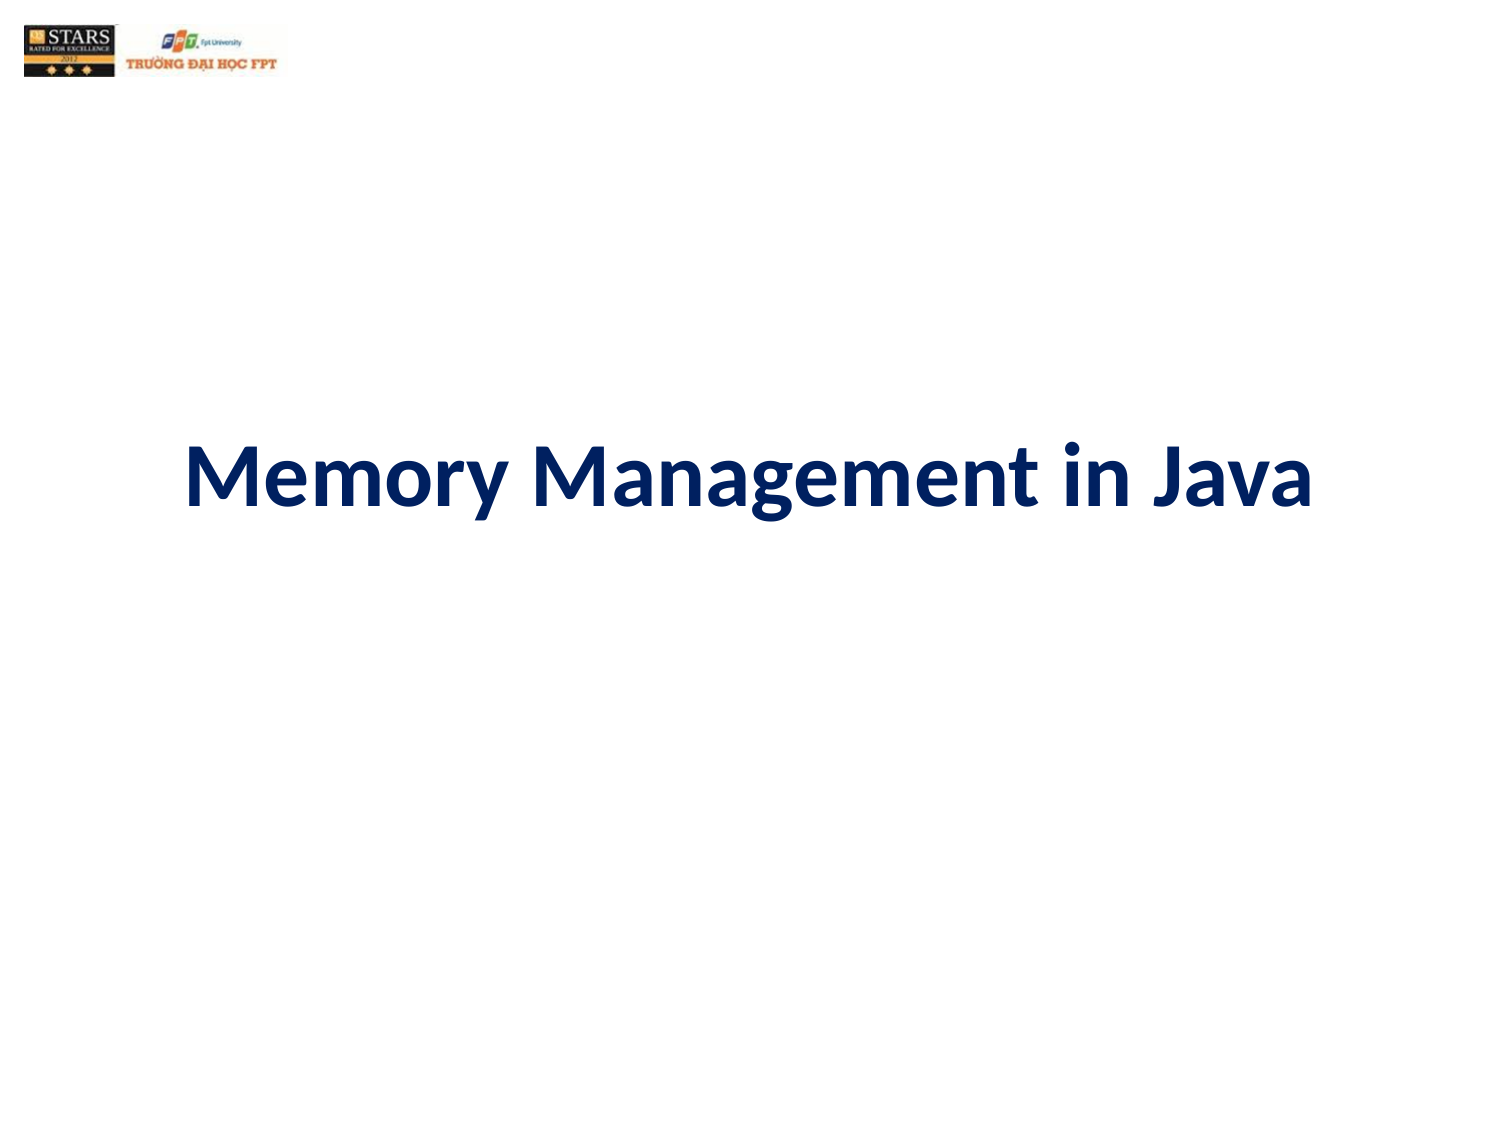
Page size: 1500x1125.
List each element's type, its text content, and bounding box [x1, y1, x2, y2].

picture [24, 24, 288, 77]
title Memory Management in Java [112, 349, 1388, 591]
